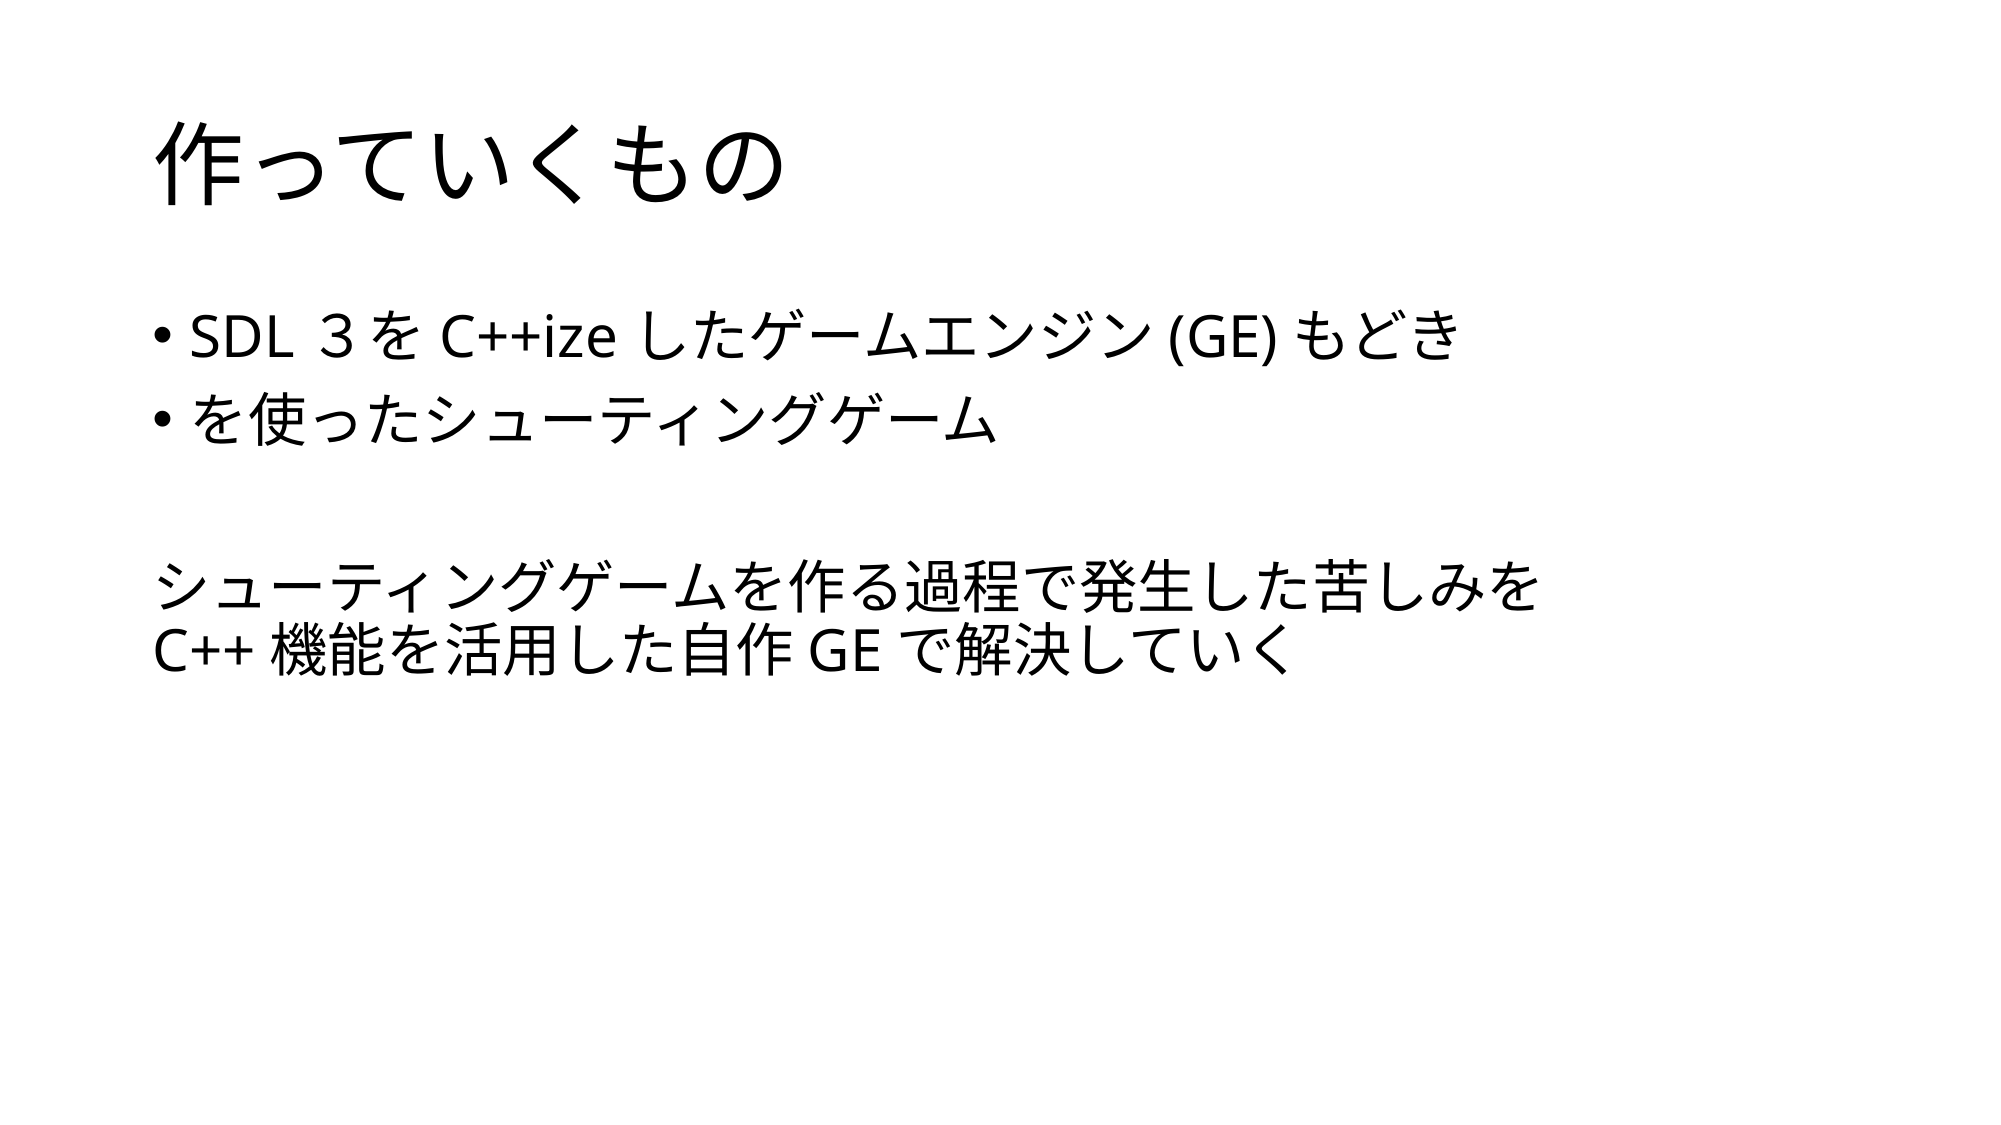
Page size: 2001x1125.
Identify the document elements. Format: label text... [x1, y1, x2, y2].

list SDL３をC++izeしたゲームエンジン(GE)もどき を使ったシューティングゲーム シューティングゲームを作る過程で発生した苦しみを C++機能を活用した自作GEで解決していく [137, 299, 1863, 1014]
title 作っていくもの [137, 59, 1863, 278]
